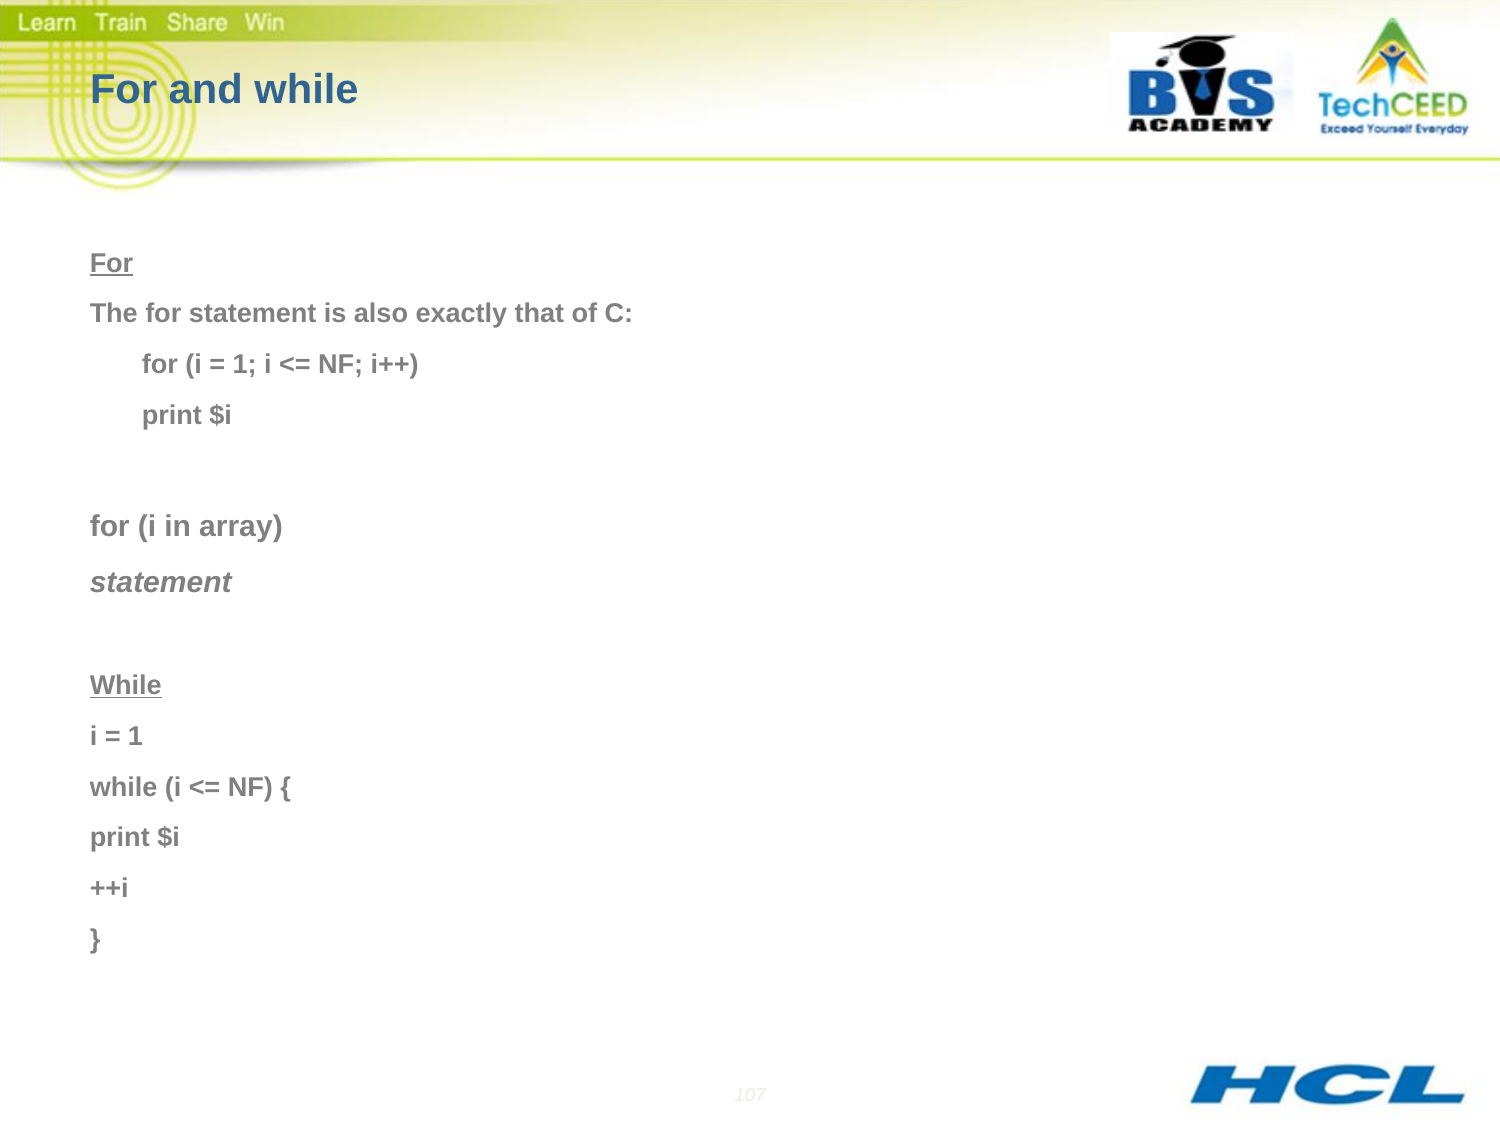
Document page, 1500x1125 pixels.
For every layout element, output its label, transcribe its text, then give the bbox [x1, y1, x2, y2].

list For The for statement is also exactly that of C: for (i = 1; i <= NF; i++) print $i for (i in array) statement While i = 1 while (i <= NF) { print $i ++i } [75, 224, 1425, 968]
title For and while [75, 24, 1150, 150]
picture [0, 0, 1500, 1125]
slide_number 107 [574, 1074, 926, 1115]
